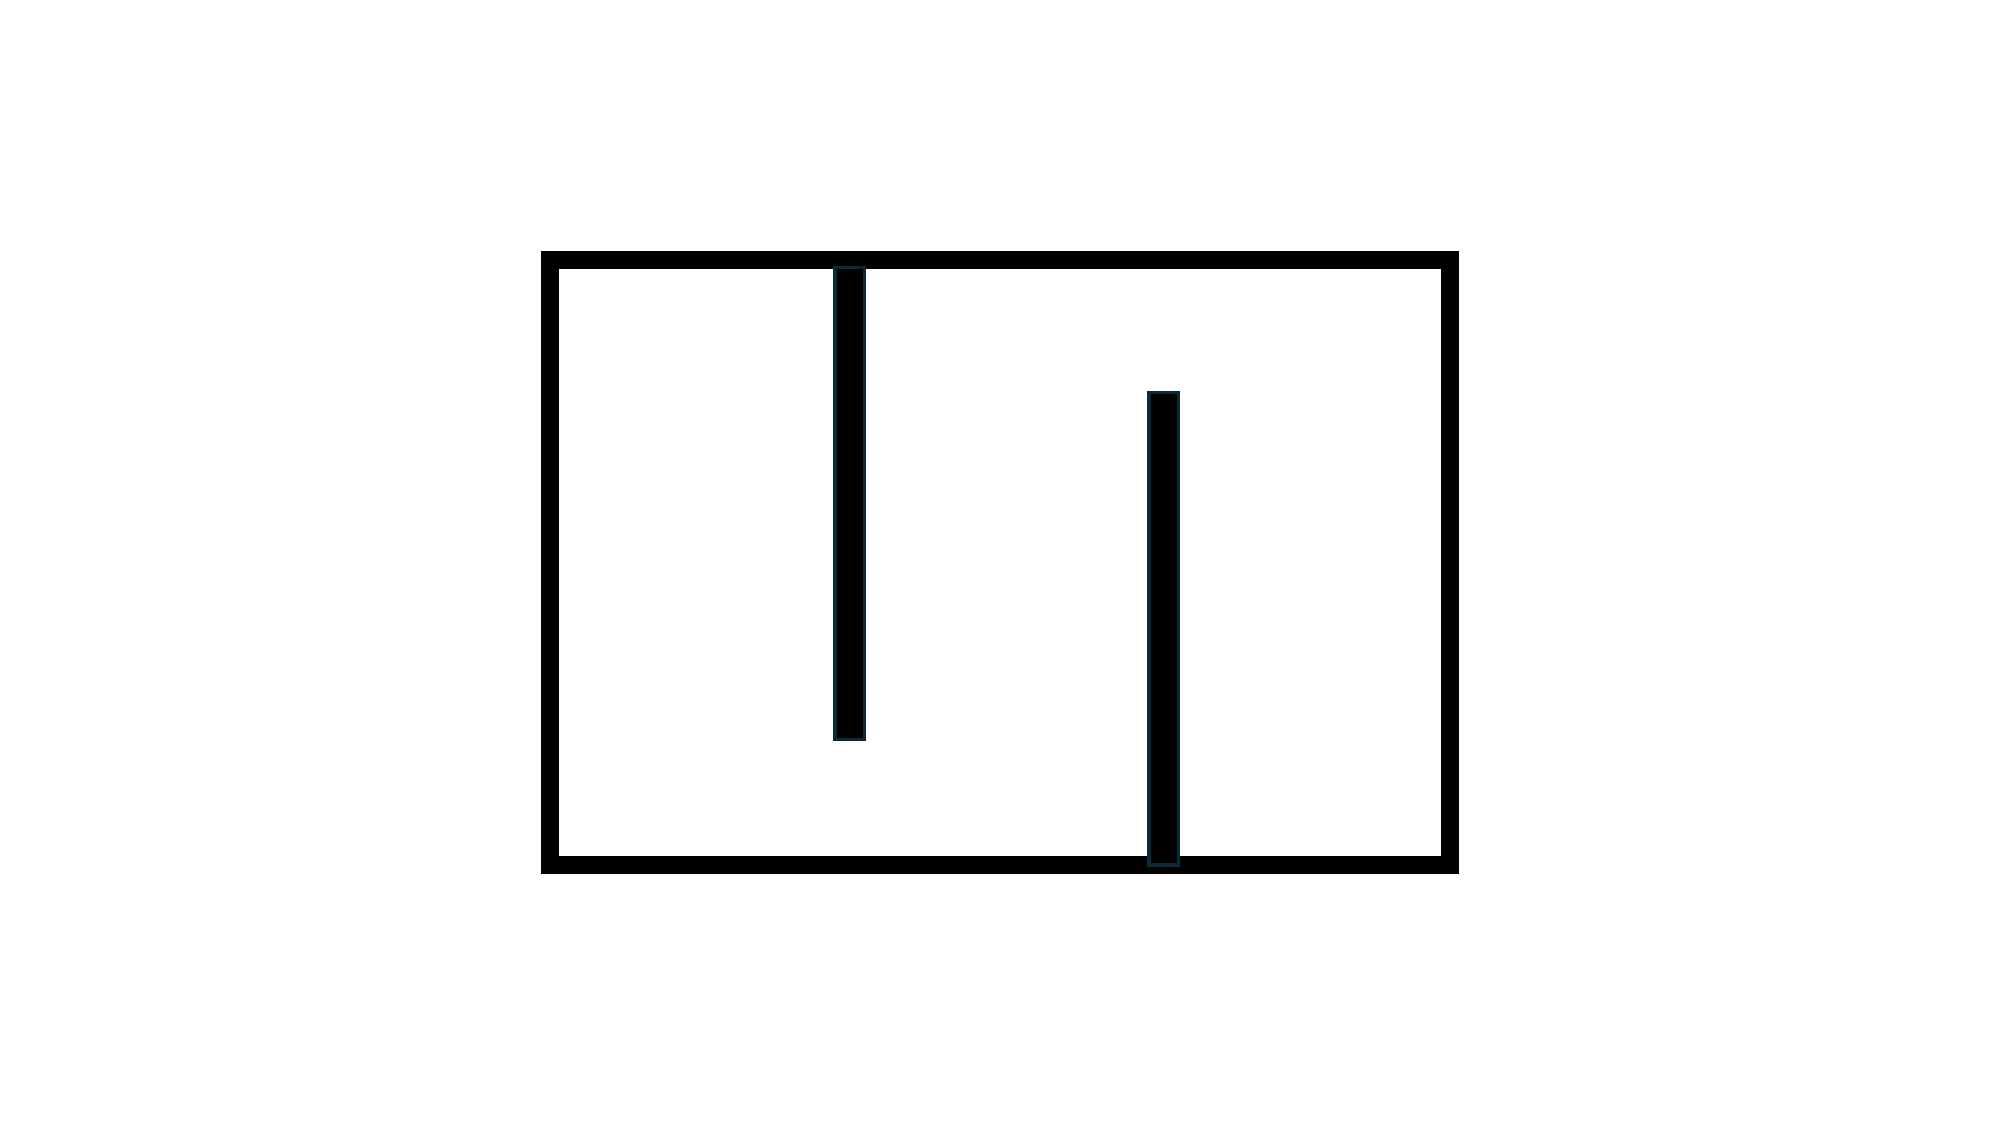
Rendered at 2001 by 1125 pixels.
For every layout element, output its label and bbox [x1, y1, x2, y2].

text_box [555, 266, 1444, 859]
text_box [833, 266, 866, 741]
text_box [541, 251, 1459, 874]
text_box [1147, 391, 1180, 867]
